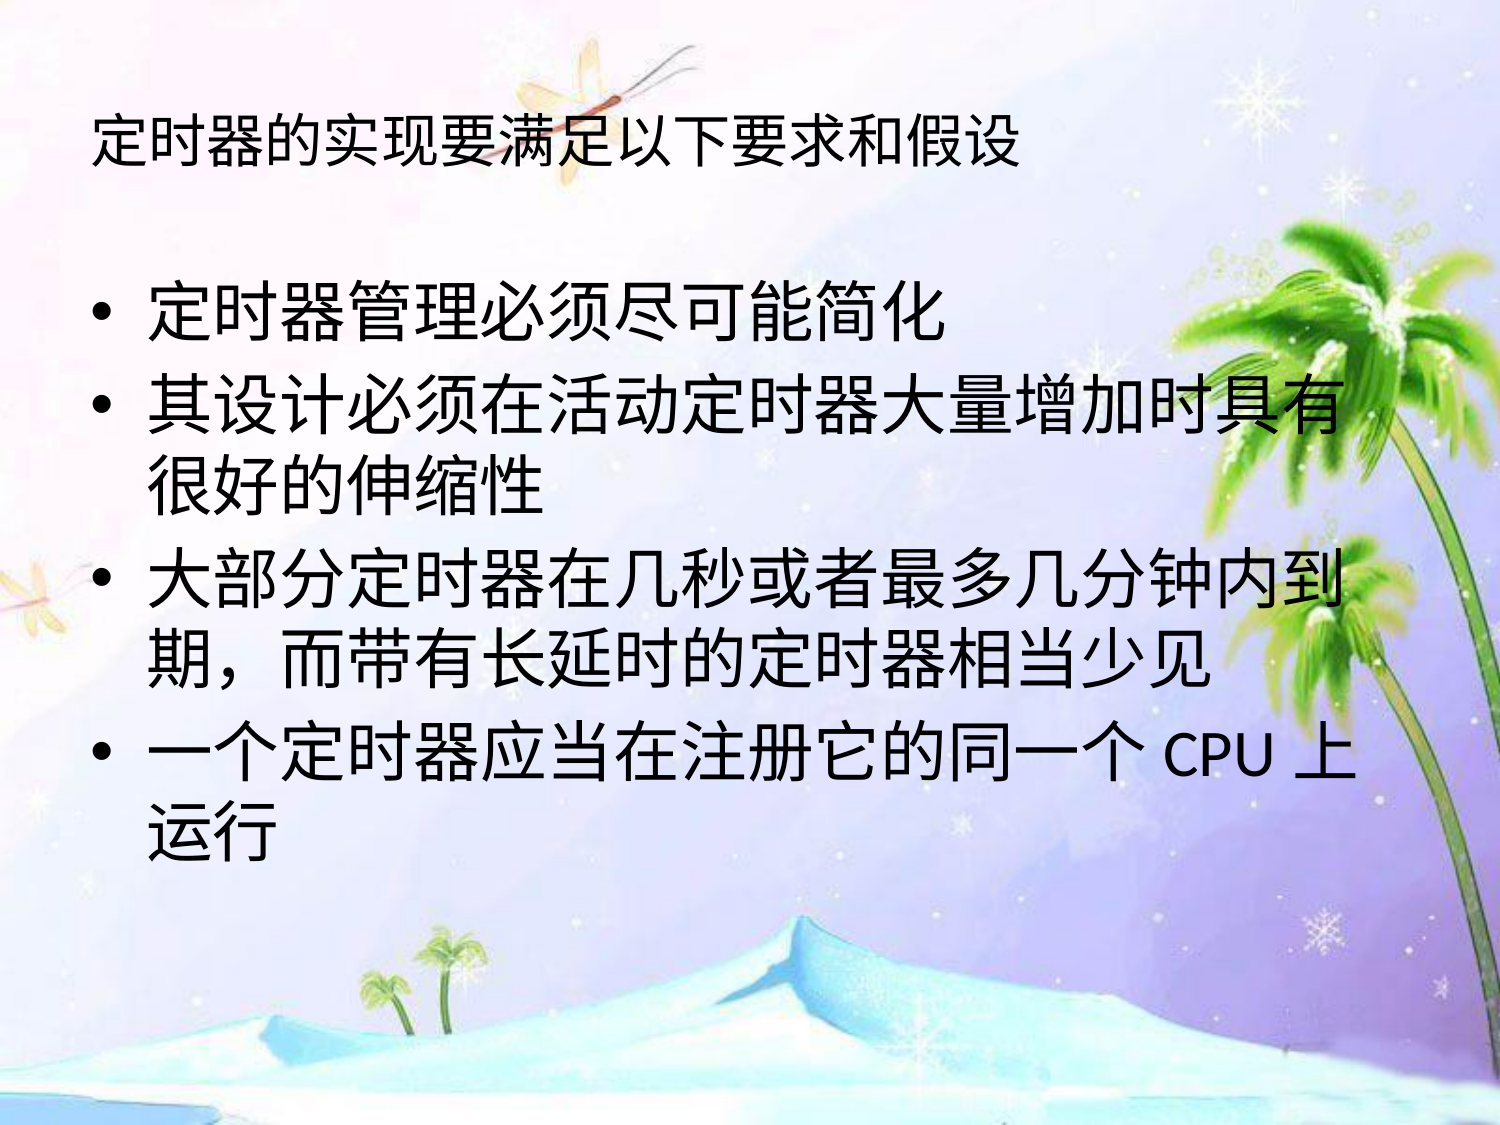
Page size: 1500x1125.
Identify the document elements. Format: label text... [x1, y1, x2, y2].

title 定时器的实现要满足以下要求和假设 [75, 45, 1425, 233]
picture [0, 0, 1500, 1125]
list 定时器管理必须尽可能简化 其设计必须在活动定时器大量增加时具有很好的伸缩性 大部分定时器在几秒或者最多几分钟内到期，而带有长延时的定时器相当少见 一个定时器应当在注册它的同一个CPU上运行 [75, 262, 1425, 1005]
